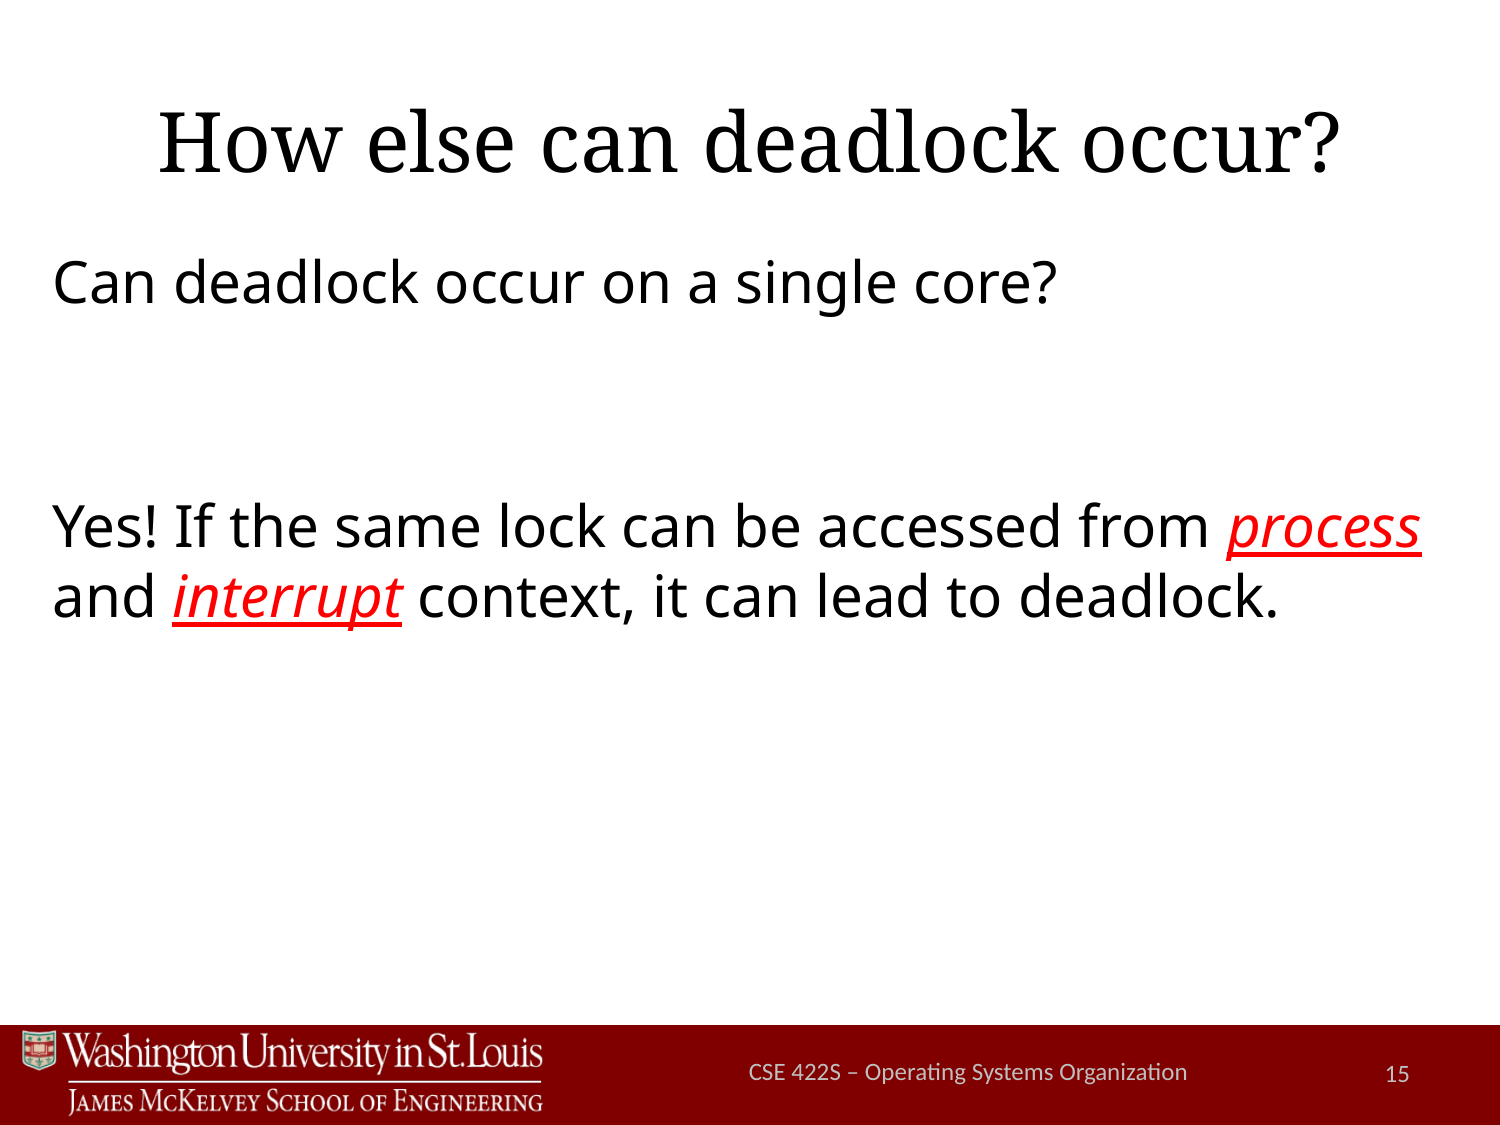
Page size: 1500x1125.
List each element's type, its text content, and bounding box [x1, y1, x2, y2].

slide_number 15 [1325, 1042, 1425, 1103]
footer CSE 422S – Operating Systems Organization [612, 1037, 1325, 1103]
title How else can deadlock occur? [75, 45, 1425, 233]
list Can deadlock occur on a single core? Yes! If the same lock can be accessed from process and interrupt context, it can lead to deadlock. [37, 237, 1488, 980]
